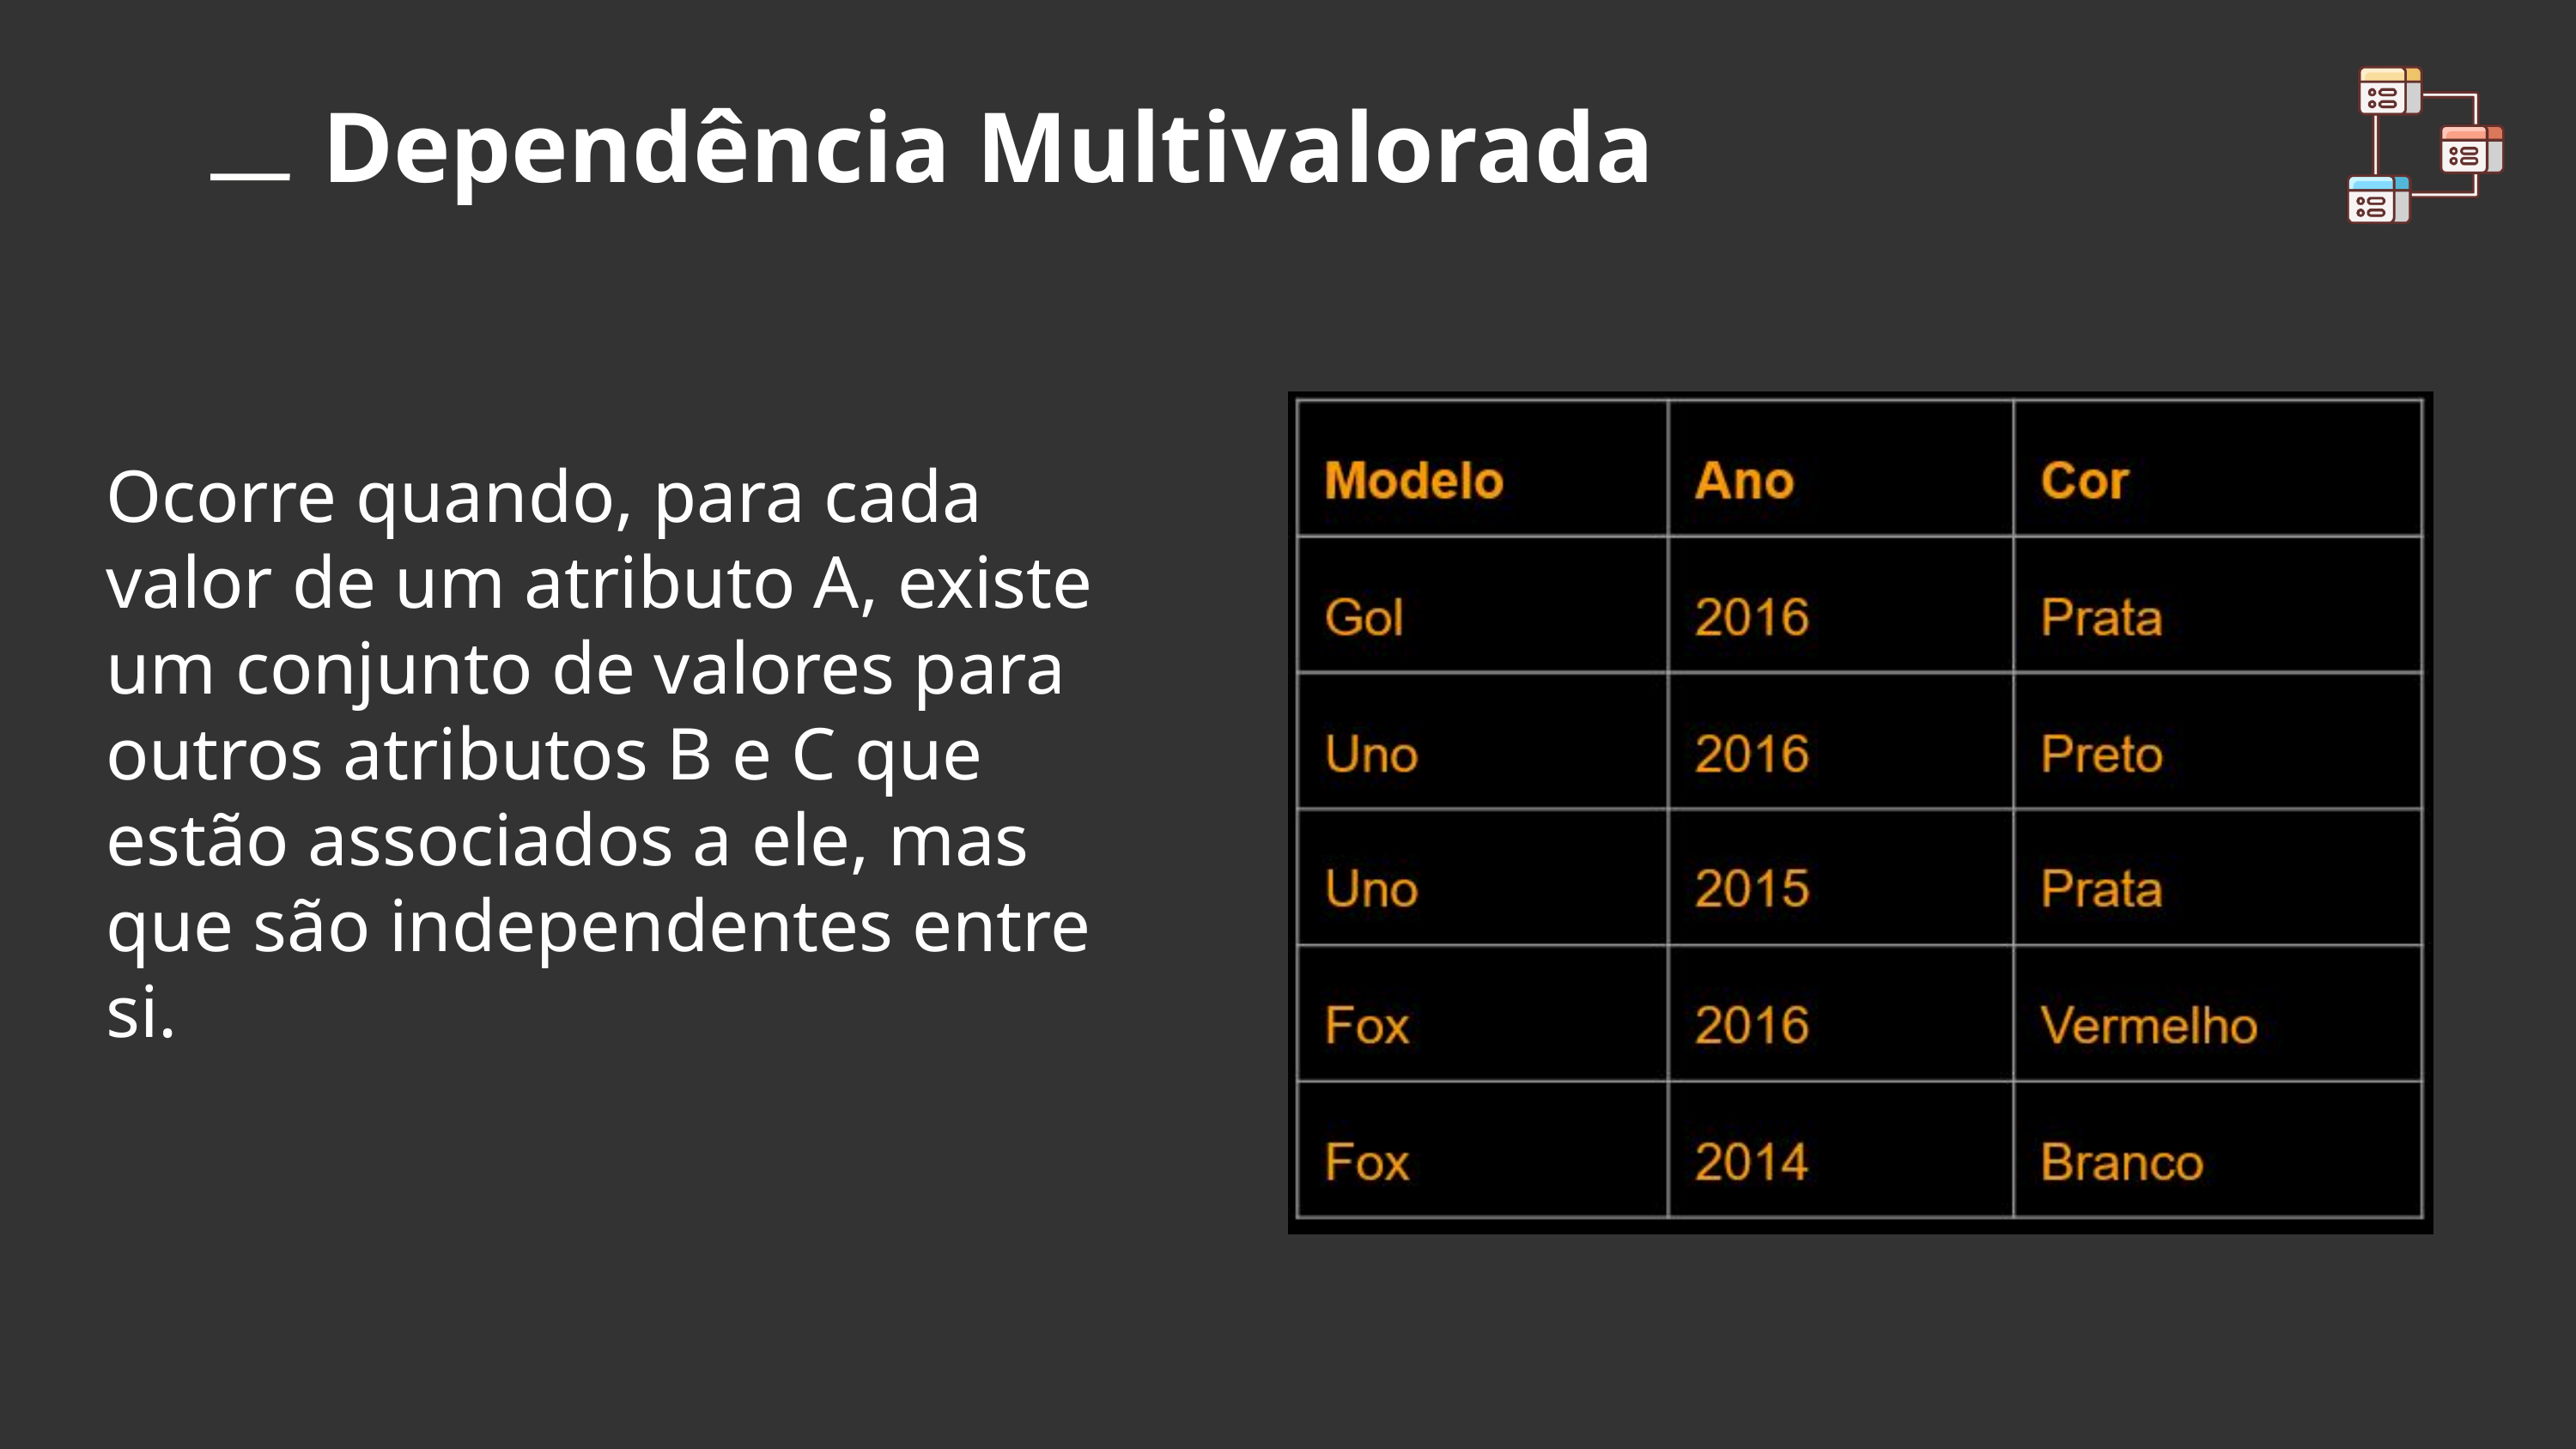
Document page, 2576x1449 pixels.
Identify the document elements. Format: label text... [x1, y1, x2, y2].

text_box Ocorre quando, para cada valor de um atributo A, existe um conjunto de valores para outros atributos B e C que estão associados a ele, mas que são independentes entre si. [93, 445, 1145, 1058]
picture [2339, 58, 2512, 231]
text_box Dependência Multivalorada [321, 86, 2254, 203]
picture [1287, 391, 2434, 1235]
